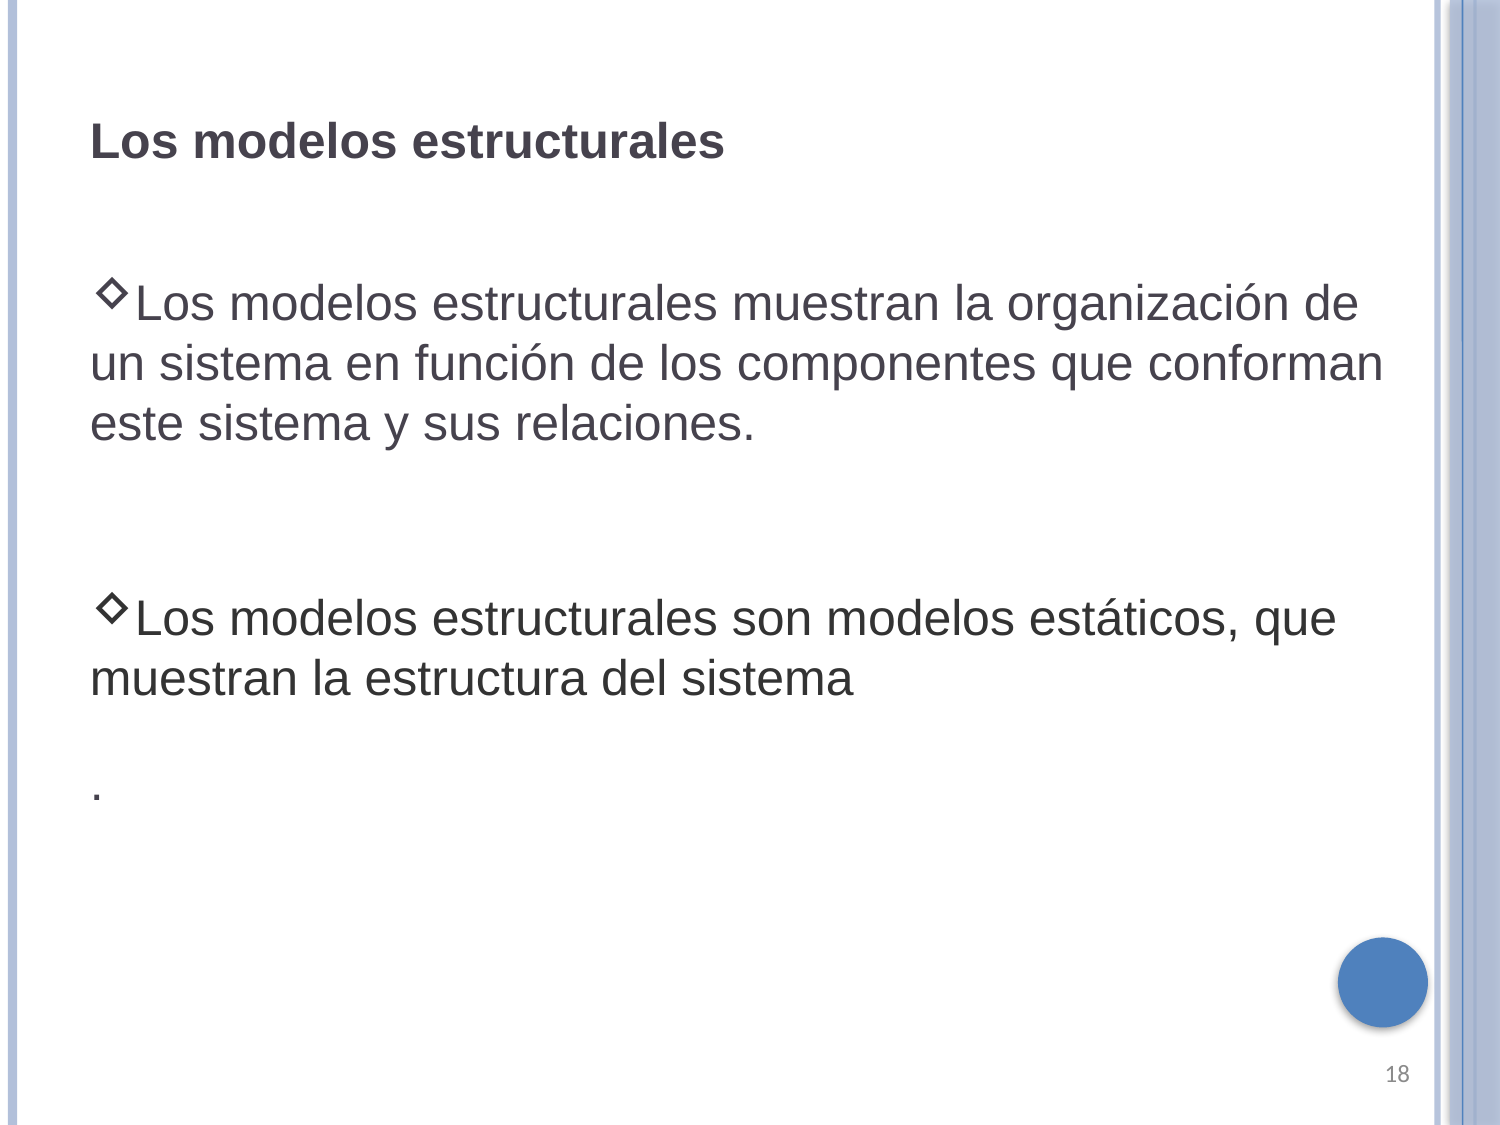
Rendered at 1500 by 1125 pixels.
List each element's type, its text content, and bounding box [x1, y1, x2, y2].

text_box Los modelos estructurales [74, 45, 1272, 233]
text_box 18 [1074, 1042, 1425, 1103]
text_box Los modelos estructurales muestran la organización de un sistema en función de los componentes que conforman este sistema y sus relaciones. Los modelos estructurales son modelos estáticos, que muestran la estructura del sistema . [75, 262, 1425, 1005]
